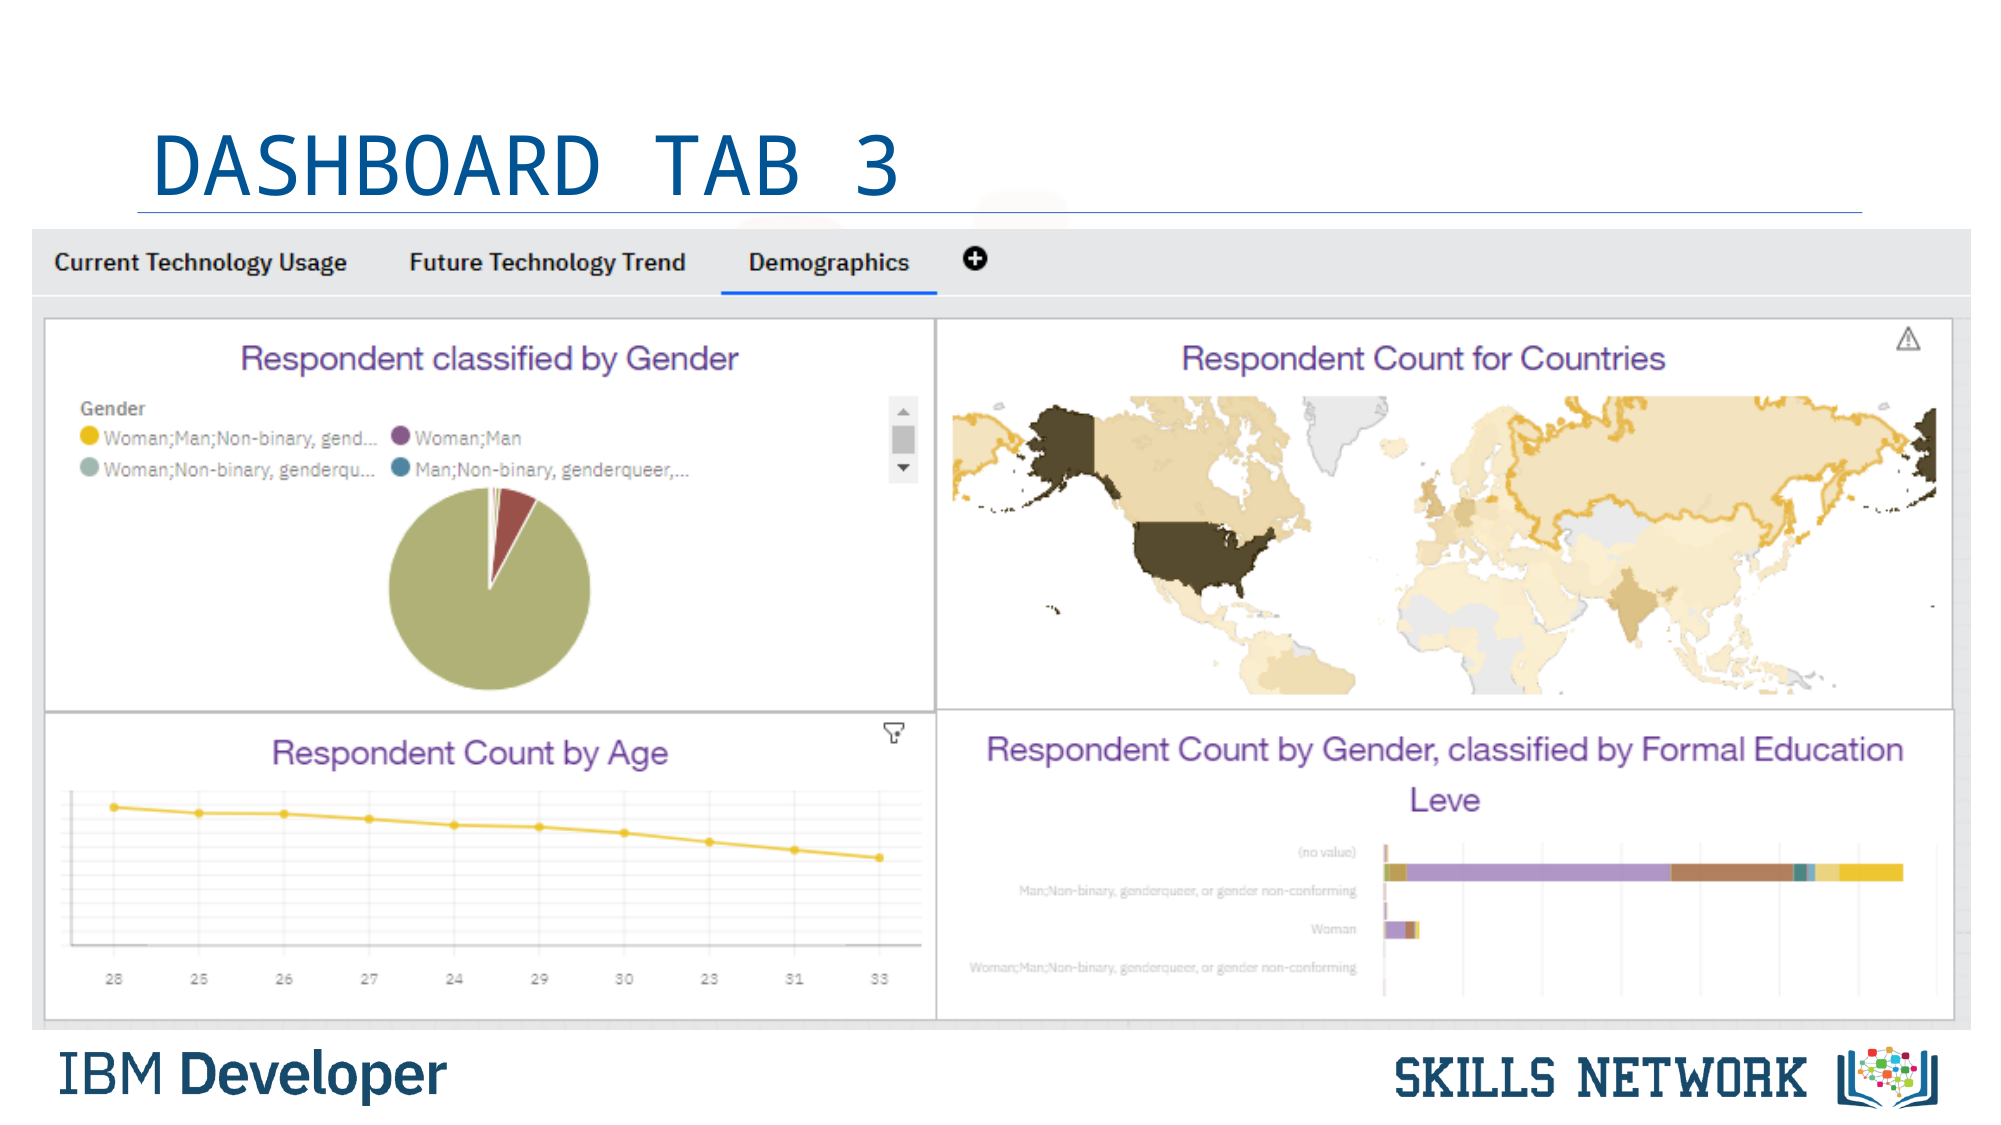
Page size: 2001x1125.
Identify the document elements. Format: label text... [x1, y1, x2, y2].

title DASHBOARD TAB 3 [137, 59, 1863, 229]
picture [55, 1045, 459, 1108]
picture [1390, 1045, 1945, 1111]
picture [31, 229, 1971, 1030]
